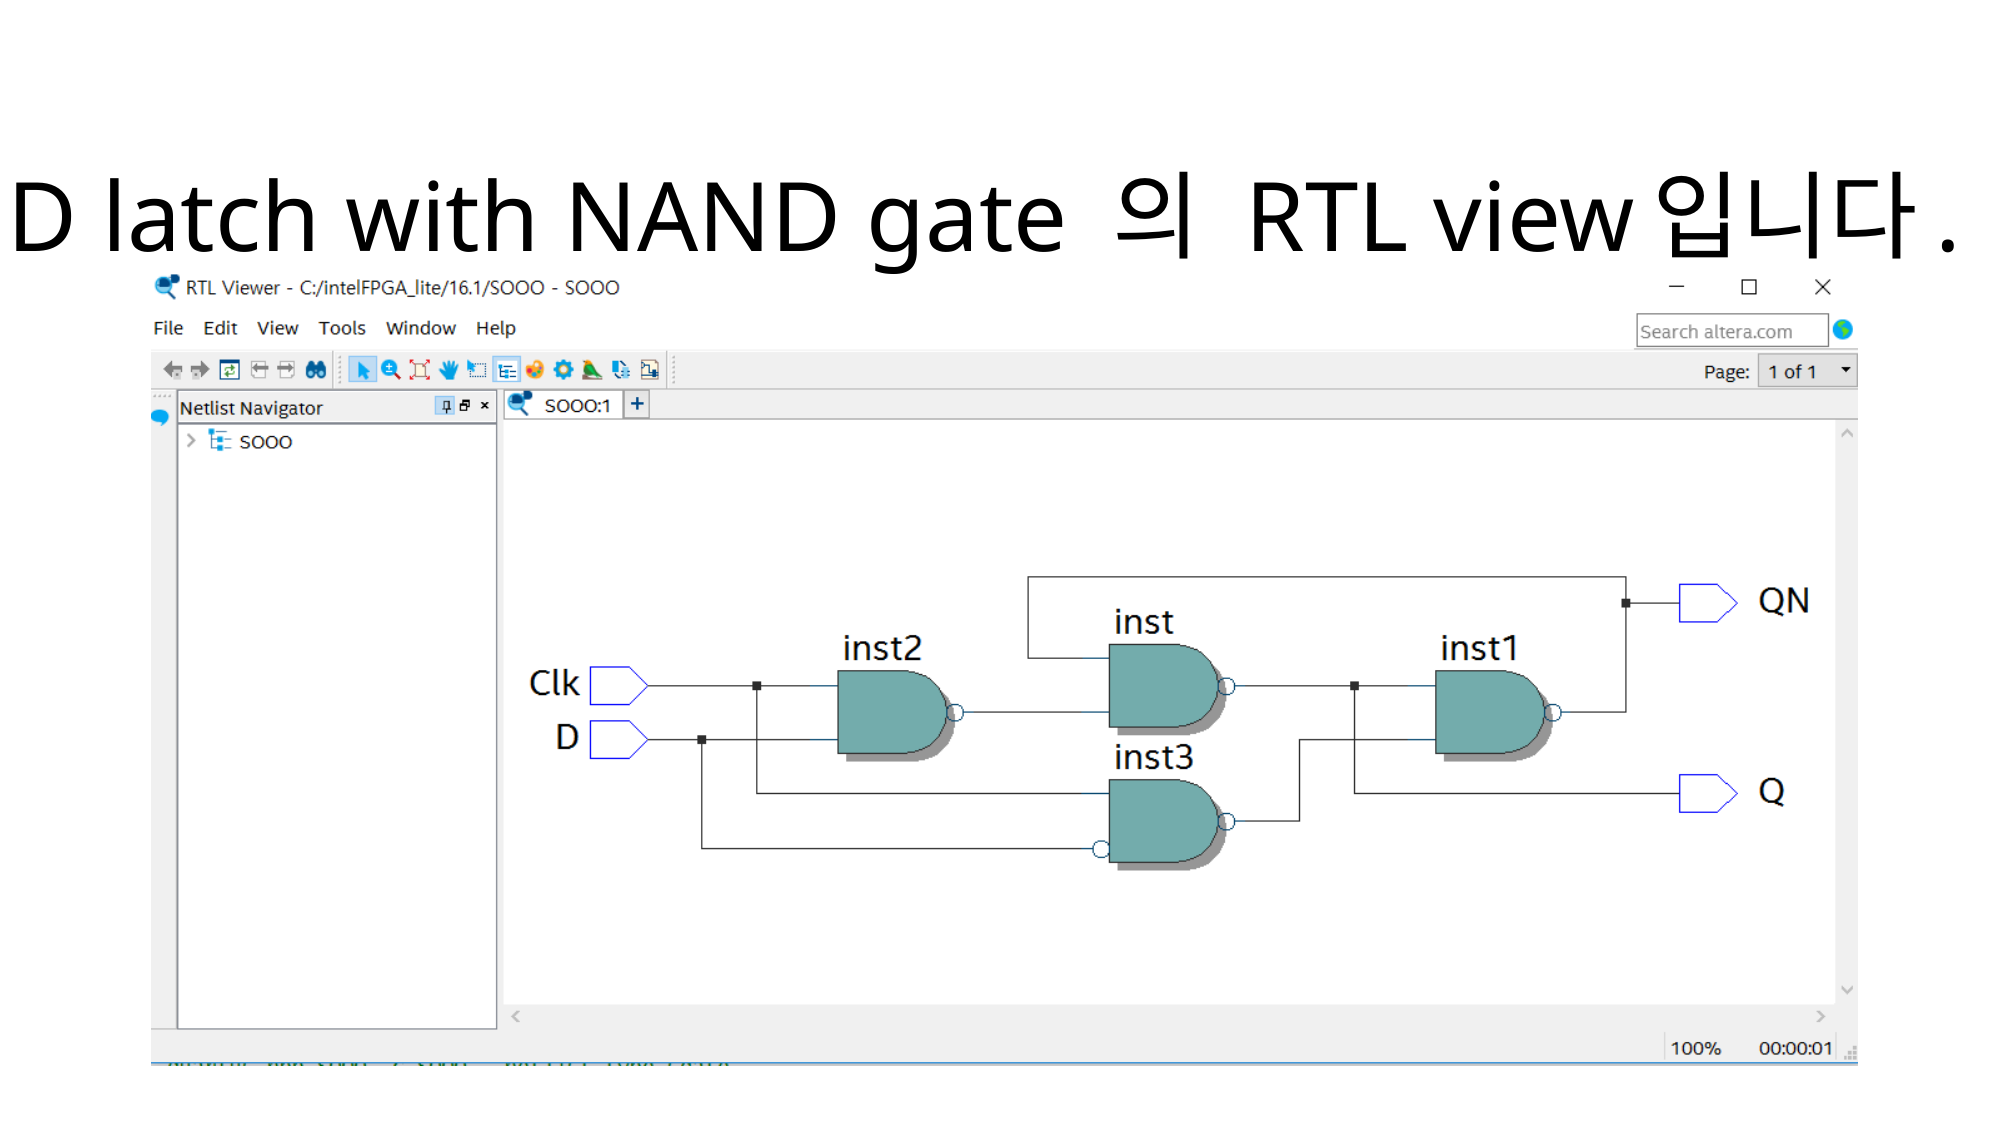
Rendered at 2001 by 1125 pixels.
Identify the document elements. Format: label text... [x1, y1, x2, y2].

title D latch with NAND gate 의 RTL view입니다. [0, 37, 2000, 279]
picture [150, 272, 1858, 1066]
